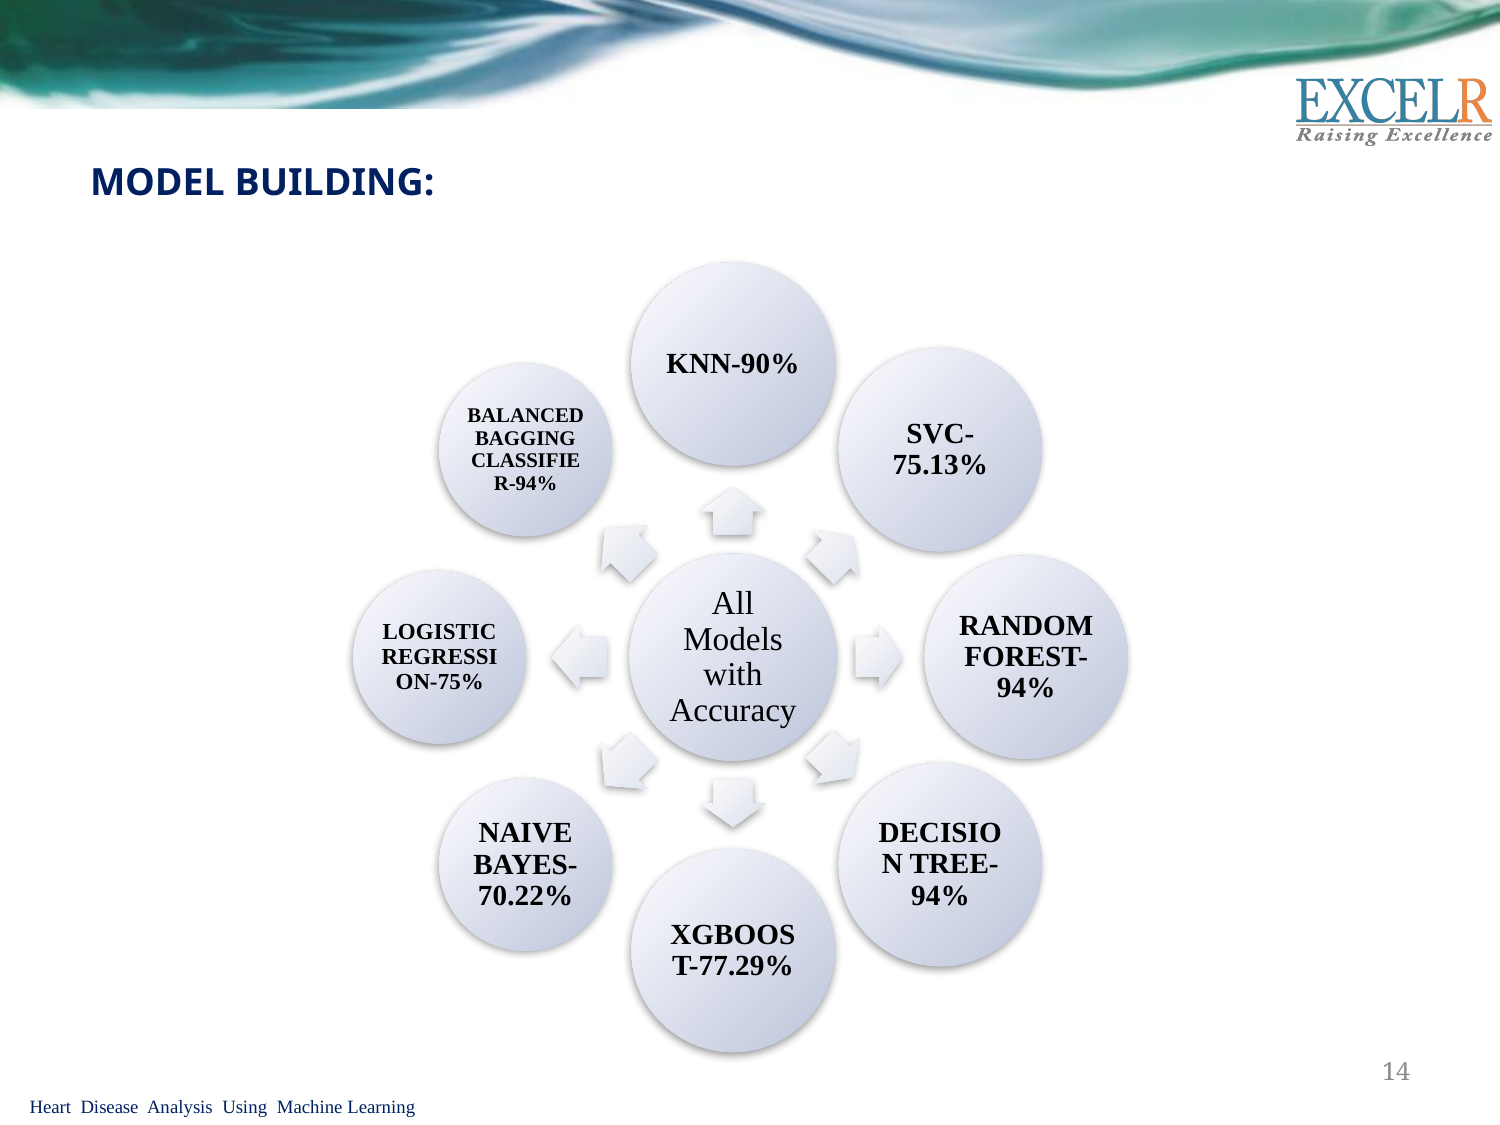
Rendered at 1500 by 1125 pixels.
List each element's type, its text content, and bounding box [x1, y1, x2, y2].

slide_number 14 [1074, 1047, 1425, 1103]
text_box Heart Disease Analysis Using Machine Learning [0, 1087, 609, 1125]
picture [0, 0, 1500, 147]
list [55, 276, 1426, 1038]
title MODEL BUILDING: [75, 149, 502, 220]
